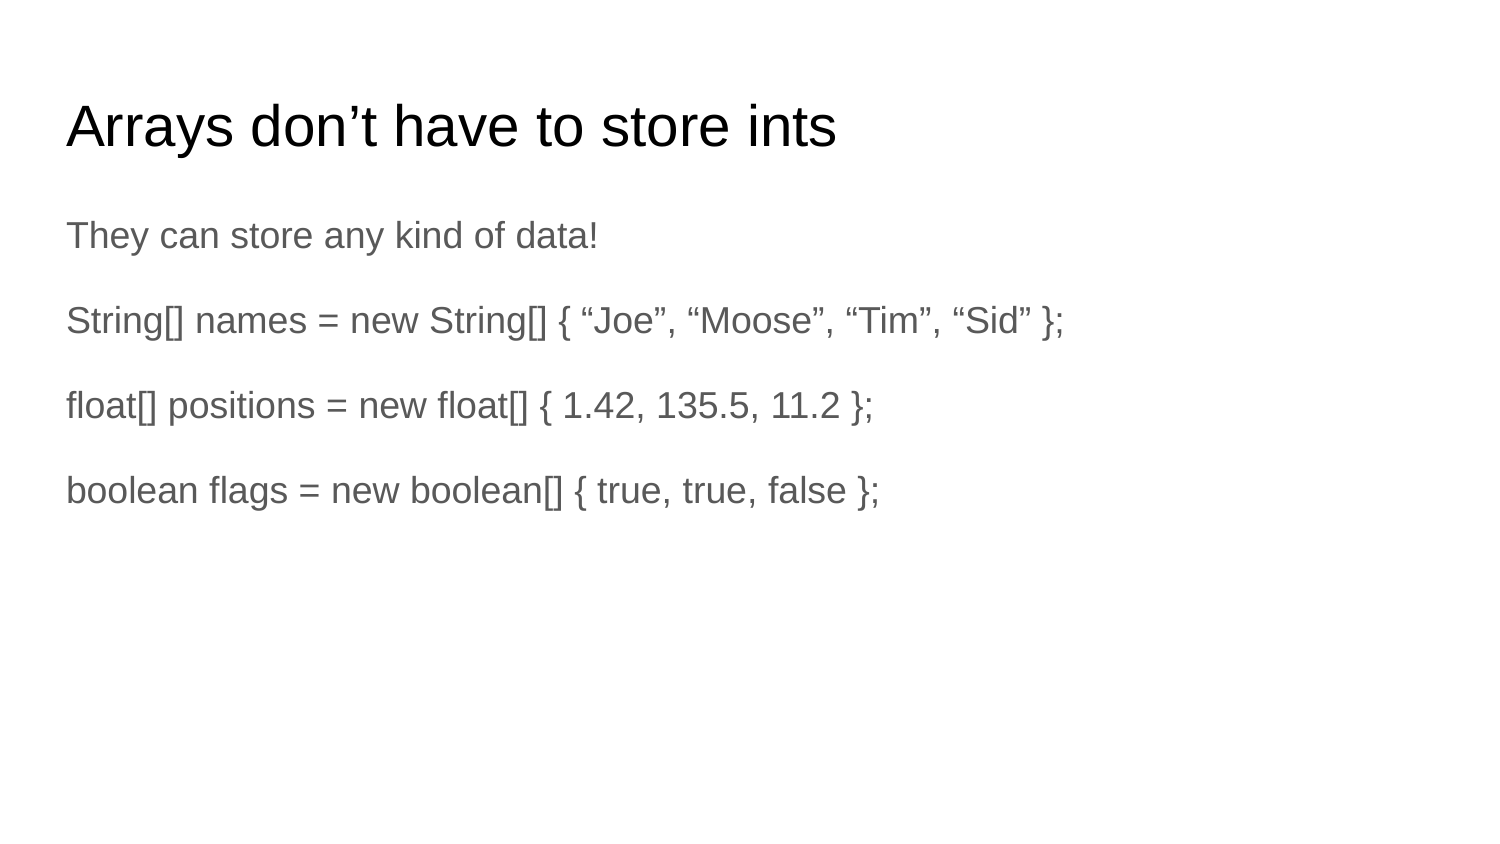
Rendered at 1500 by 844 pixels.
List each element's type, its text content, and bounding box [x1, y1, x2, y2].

list They can store any kind of data! String[] names = new String[] { “Joe”, “Moose”, “Tim”, “Sid” }; float[] positions = new float[] { 1.42, 135.5, 11.2 }; boolean flags = new boolean[] { true, true, false }; [51, 189, 1449, 750]
title Arrays don’t have to store ints [51, 72, 1449, 167]
